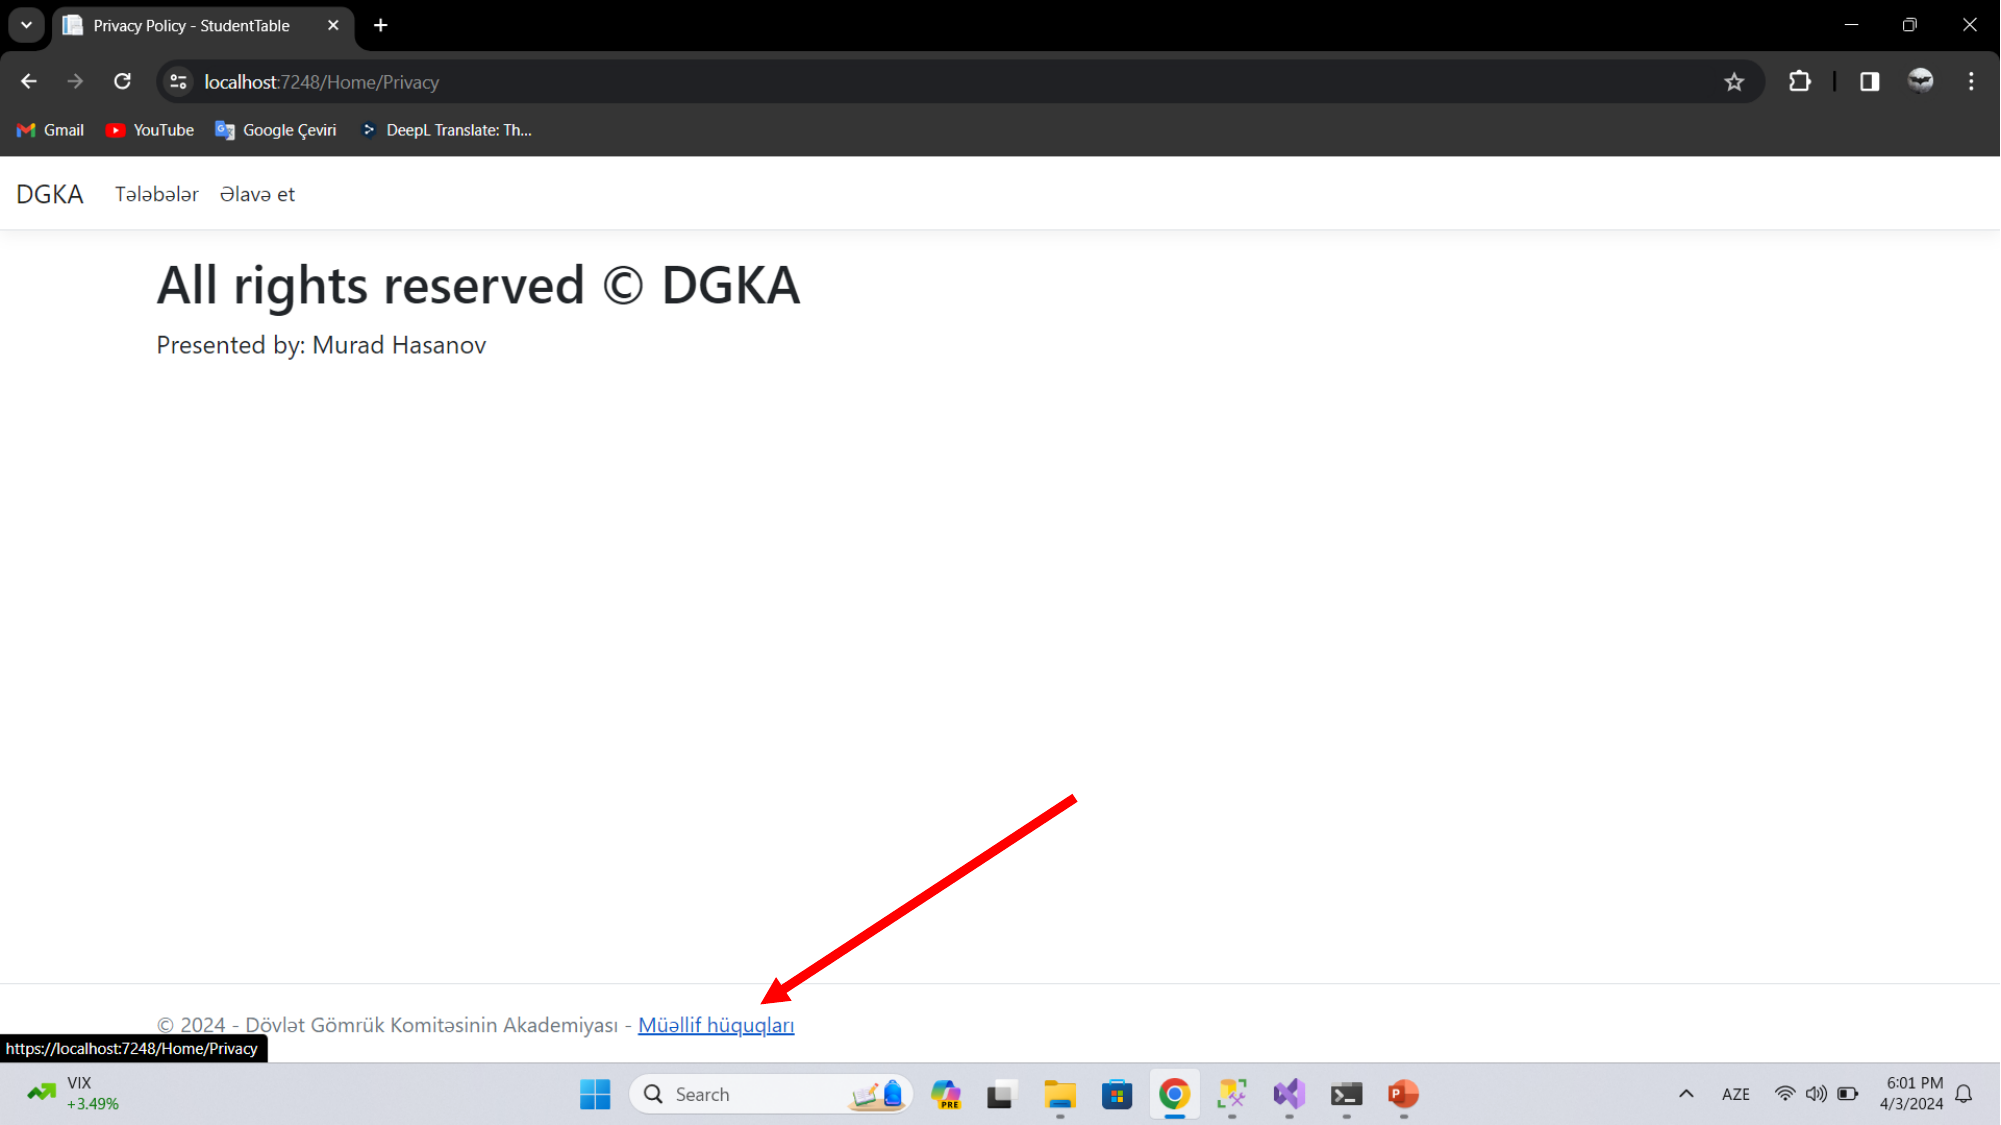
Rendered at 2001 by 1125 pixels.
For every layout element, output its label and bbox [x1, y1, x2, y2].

text_box [760, 797, 1075, 1005]
picture [0, 0, 2000, 1125]
